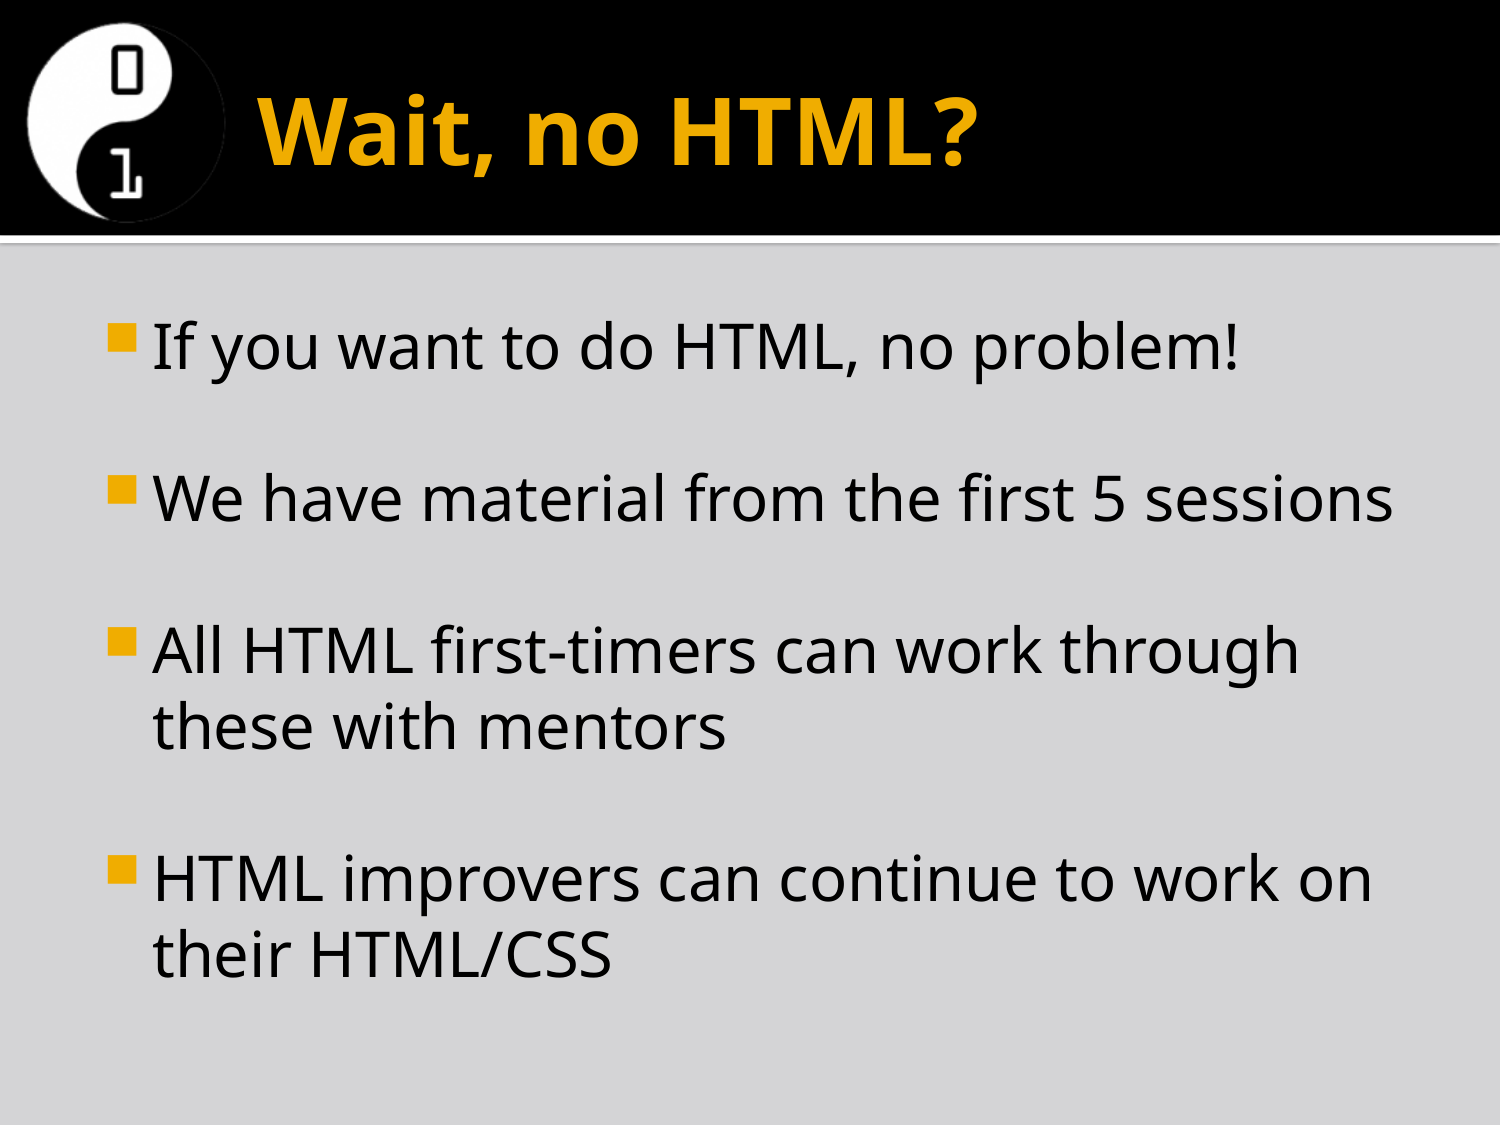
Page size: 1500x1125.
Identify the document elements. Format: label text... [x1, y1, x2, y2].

title Wait, no HTML? [242, 25, 1425, 231]
list If you want to do HTML, no problem! We have material from the first 5 sessions All HTML first-timers can work through these with mentors HTML improvers can continue to work on their HTML/CSS [75, 291, 1425, 1050]
picture [23, 19, 230, 226]
